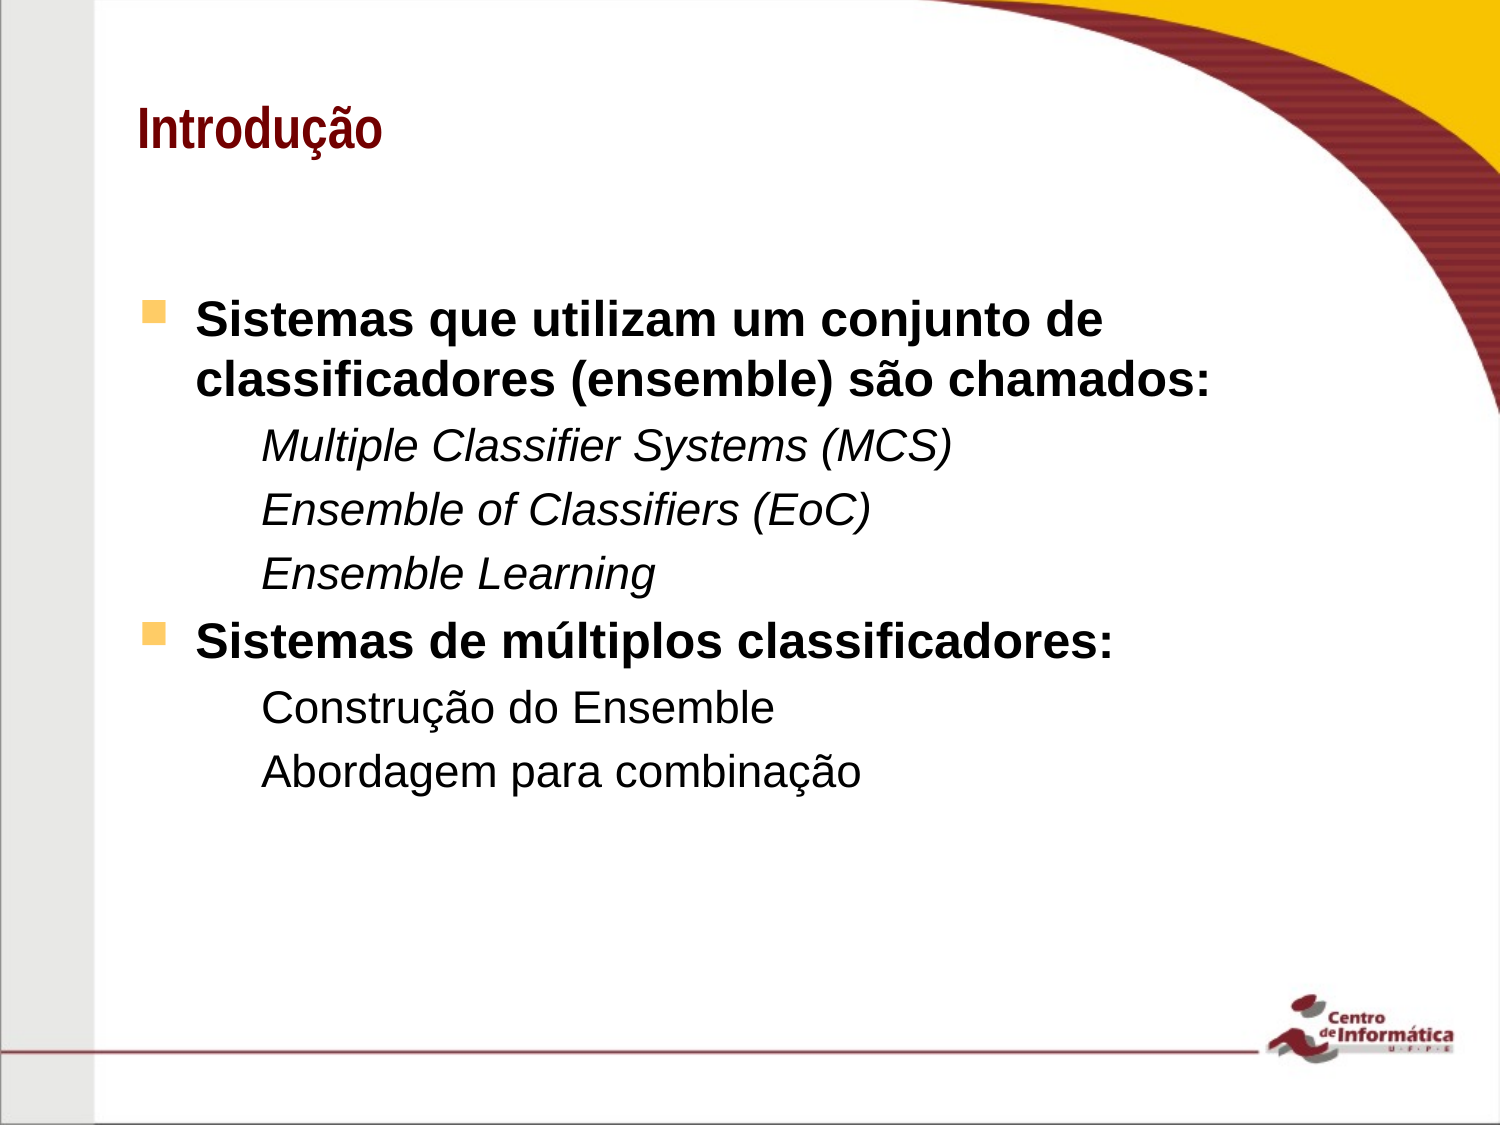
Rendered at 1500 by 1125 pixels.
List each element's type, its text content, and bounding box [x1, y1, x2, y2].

list Sistemas que utilizam um conjunto de classificadores (ensemble) são chamados: Multiple Classifier Systems (MCS) Ensemble of Classifiers (EoC) Ensemble Learning Sistemas de múltiplos classificadores: Construção do Ensemble Abordagem para combinação [124, 278, 1424, 1038]
picture [0, 0, 1500, 1125]
title Introdução [122, 31, 1317, 219]
